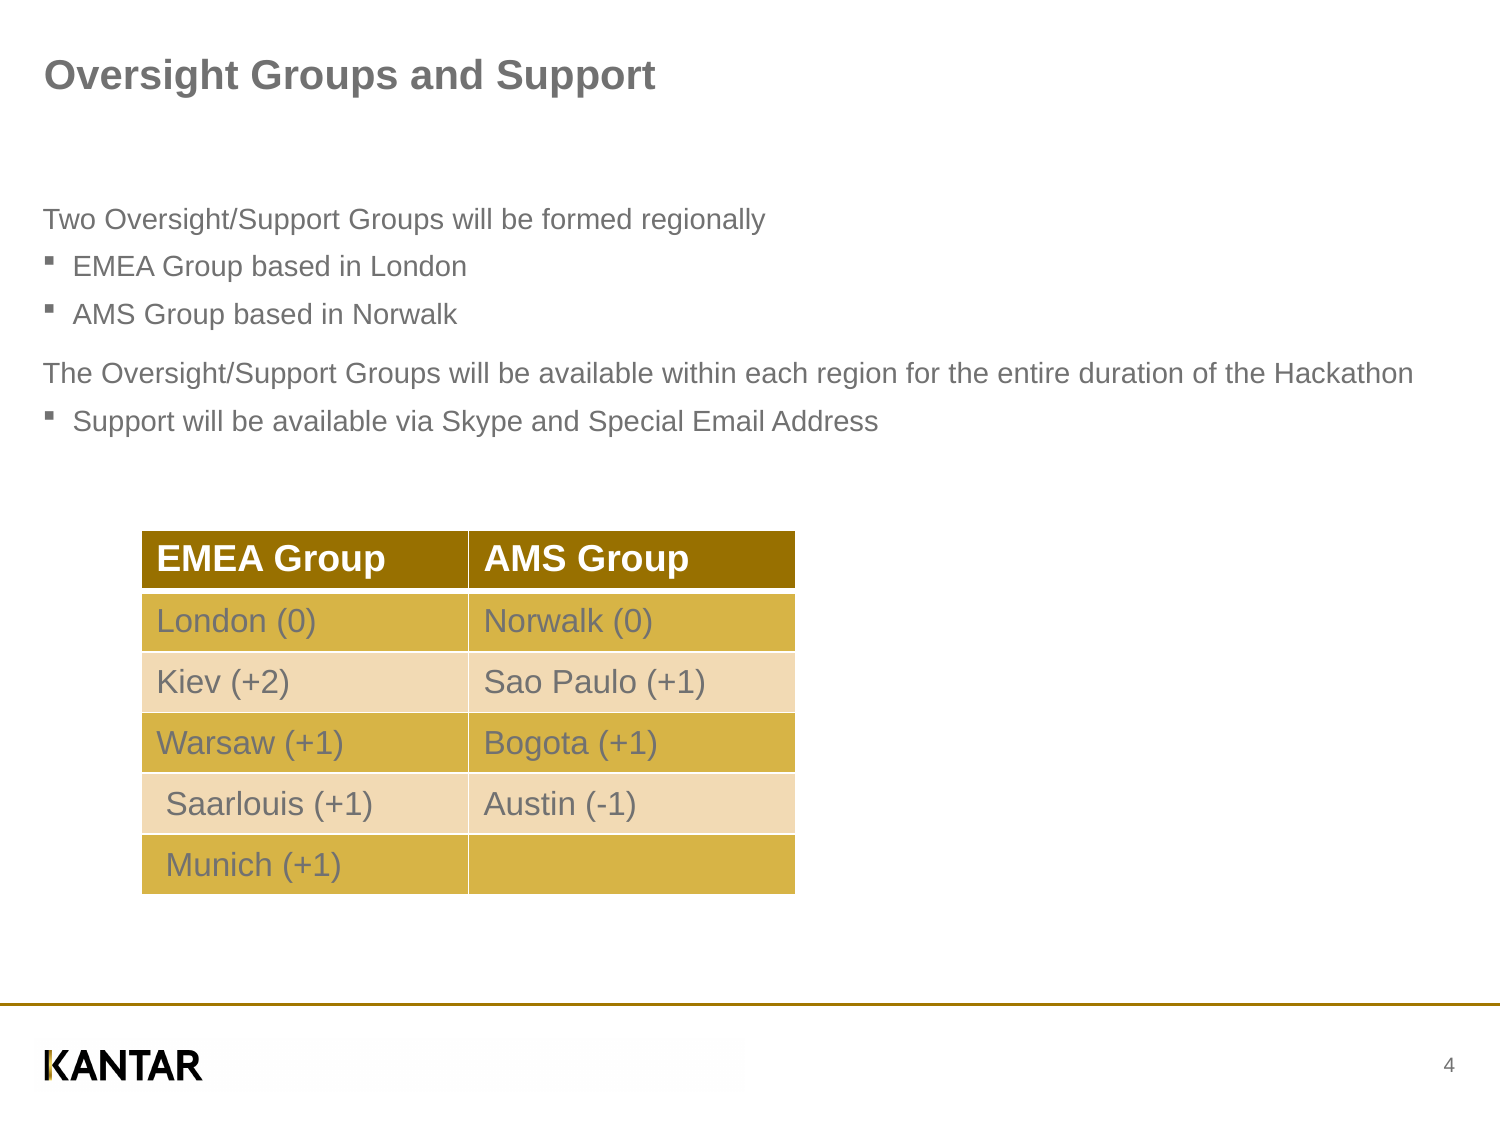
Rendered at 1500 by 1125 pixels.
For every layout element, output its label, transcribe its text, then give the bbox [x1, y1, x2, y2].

table_cell Bogota (+1) [469, 713, 795, 772]
table_cell Kiev (+2) [142, 653, 468, 712]
table_cell Norwalk (0) [469, 594, 795, 651]
picture [34, 1038, 745, 1092]
table_cell Sao Paulo (+1) [469, 653, 795, 712]
title Oversight Groups and Support [43, 47, 1456, 116]
table_cell Saarlouis (+1) [142, 774, 468, 833]
table_cell London (0) [142, 594, 468, 651]
table_cell Austin (-1) [469, 774, 795, 833]
list Two Oversight/Support Groups will be formed regionally EMEA Group based in London AMS Group based in Norwalk The Oversight/Support Groups will be available within each region for the entire duration of the Hackathon Support will be available via Skype and Special Email Address [42, 199, 1454, 430]
table_cell [469, 835, 795, 894]
table_header AMS Group [469, 531, 795, 588]
table_cell Munich (+1) [142, 835, 468, 894]
slide_number 4 [1335, 1049, 1456, 1079]
table_cell Warsaw (+1) [142, 713, 468, 772]
table_header EMEA Group [142, 531, 468, 588]
